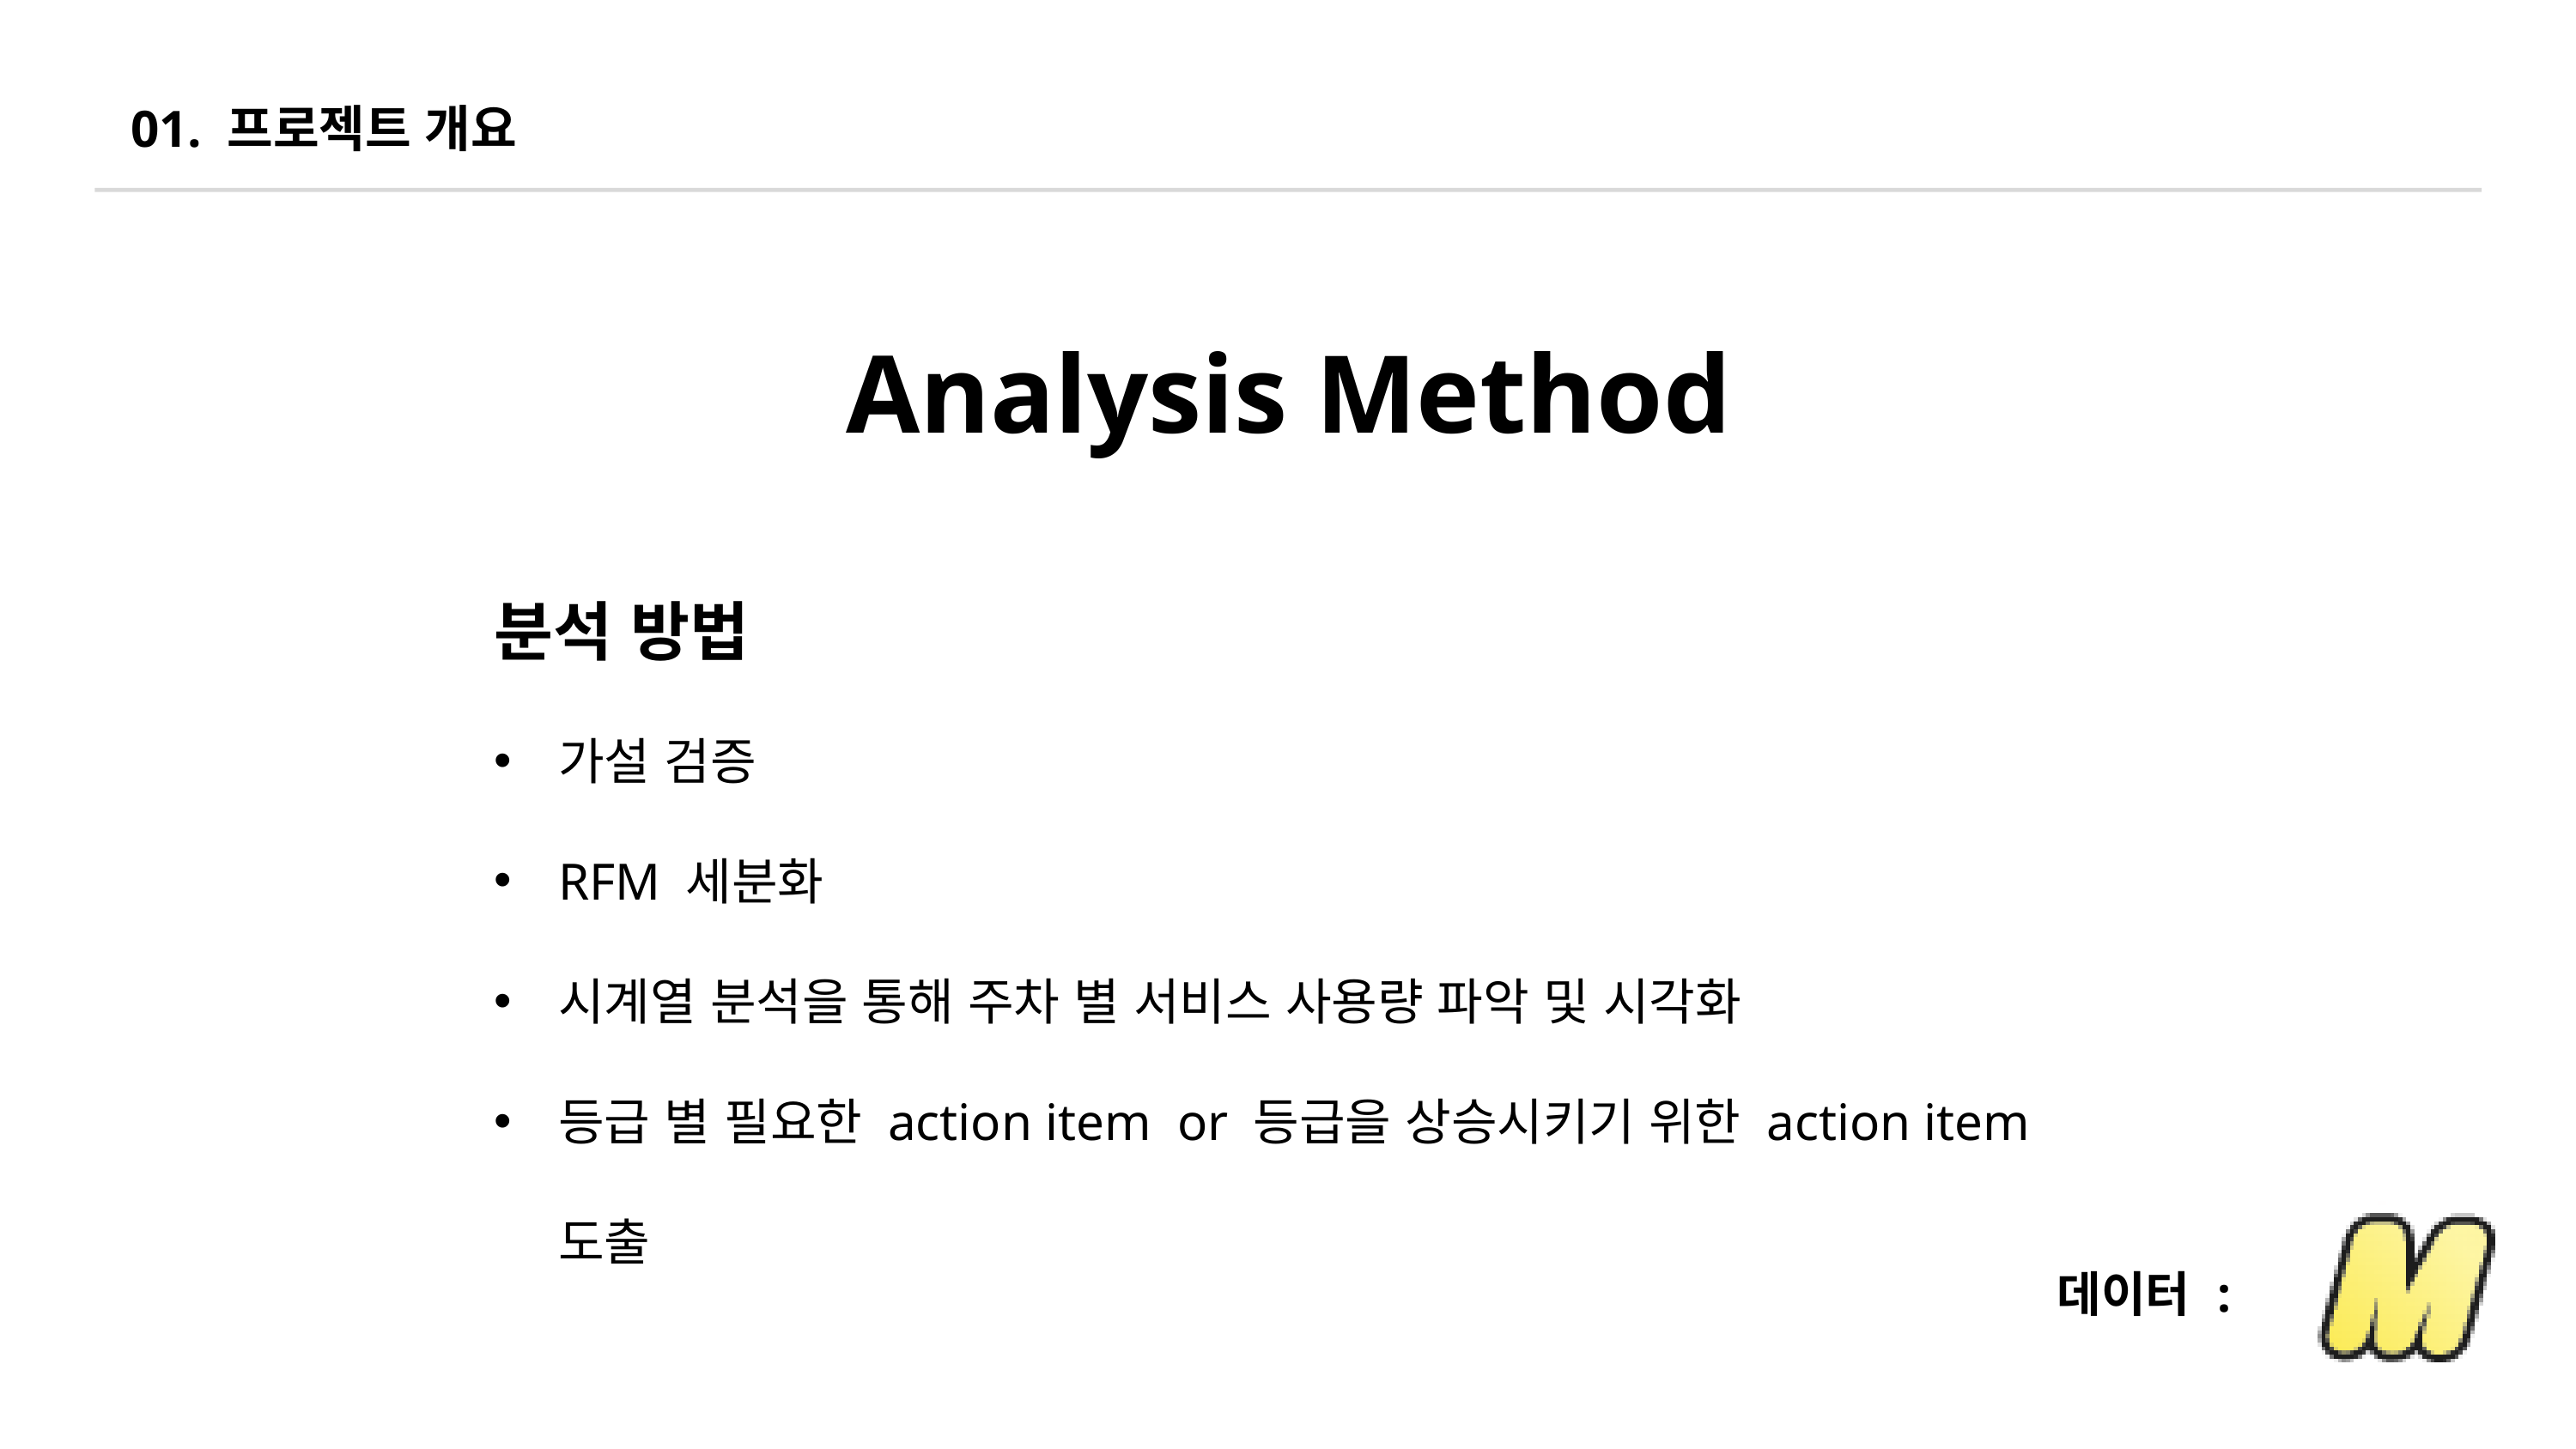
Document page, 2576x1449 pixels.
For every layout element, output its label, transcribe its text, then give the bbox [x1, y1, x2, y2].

picture [2233, 1153, 2576, 1444]
table_header 데이터 : [1954, 1251, 2233, 1343]
text_box Analysis Method [840, 324, 1736, 455]
text_box [94, 187, 2482, 192]
text_box 01. 프로젝트 개요 [118, 91, 1042, 164]
text_box 분석 방법 가설 검증 RFM 세분화 시계열 분석을 통해 주차 별 서비스 사용량 파악 및 시각화 등급 별 필요한 action item or 등급을 상승시키기 위한 action item 도출 [494, 588, 2082, 1270]
